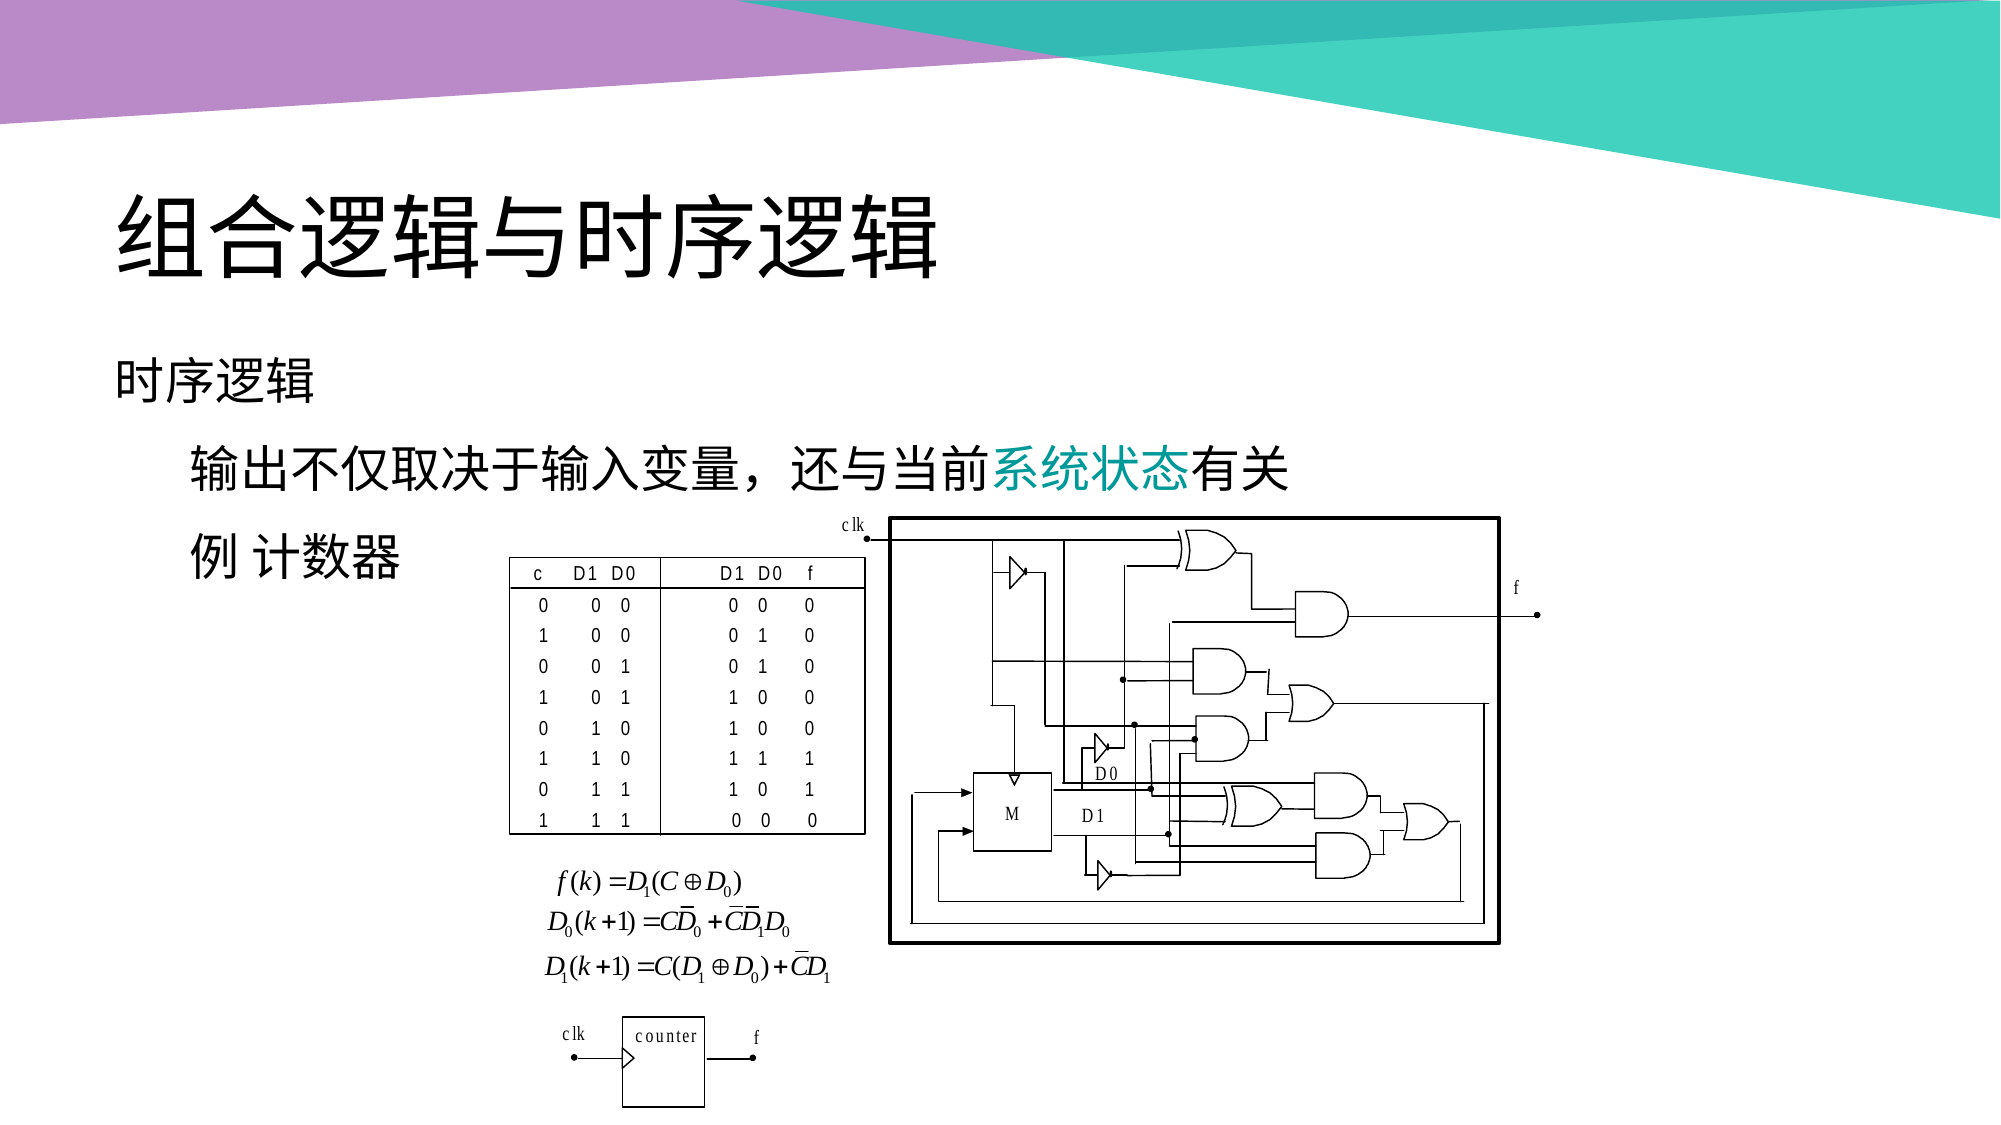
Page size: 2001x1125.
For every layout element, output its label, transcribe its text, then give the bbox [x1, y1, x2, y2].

picture [502, 505, 1553, 1118]
list 时序逻辑 输出不仅取决于输入变量，还与当前系统状态有关 例 计数器 [99, 323, 1900, 1059]
title 组合逻辑与时序逻辑 [99, 172, 1900, 298]
